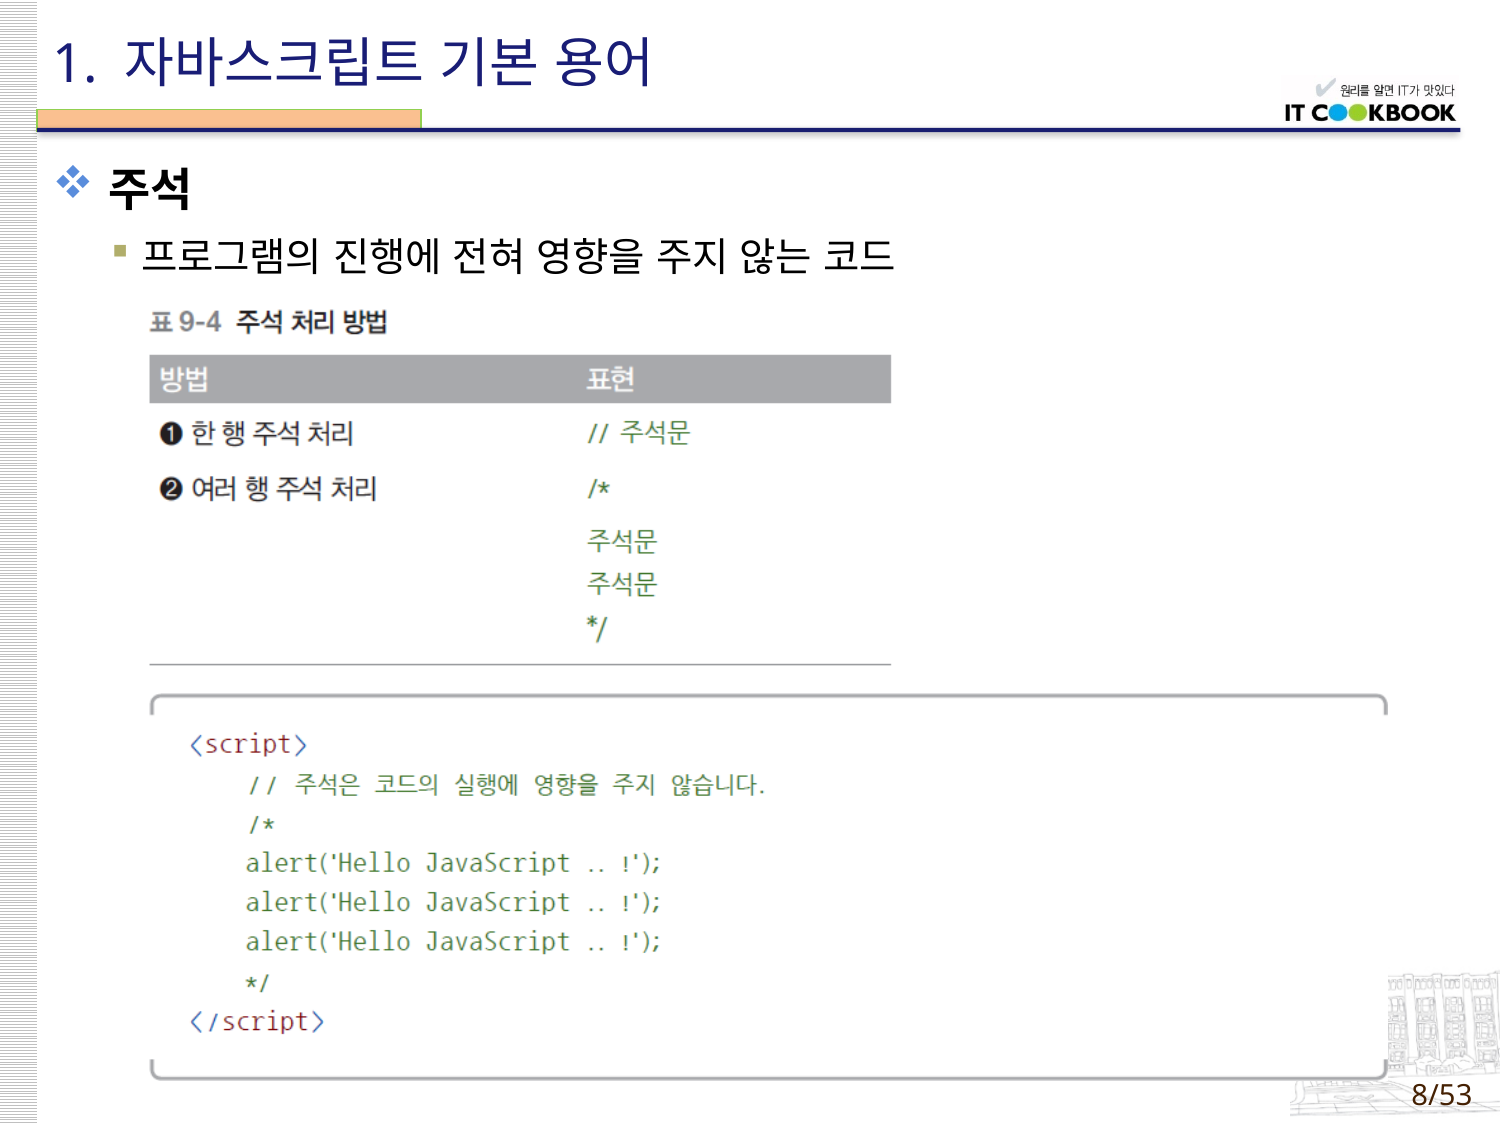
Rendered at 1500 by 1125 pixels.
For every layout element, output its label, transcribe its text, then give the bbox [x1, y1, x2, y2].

title 1. 자바스크립트 기본 용어 [37, 13, 1278, 109]
picture [147, 304, 894, 672]
picture [1415, 1095, 1424, 1103]
picture [147, 691, 1389, 1081]
picture [1290, 874, 1500, 1125]
list 주석 프로그램의 진행에 전혀 영향을 주지 않는 코드 [37, 152, 1463, 1091]
picture [1281, 75, 1459, 123]
